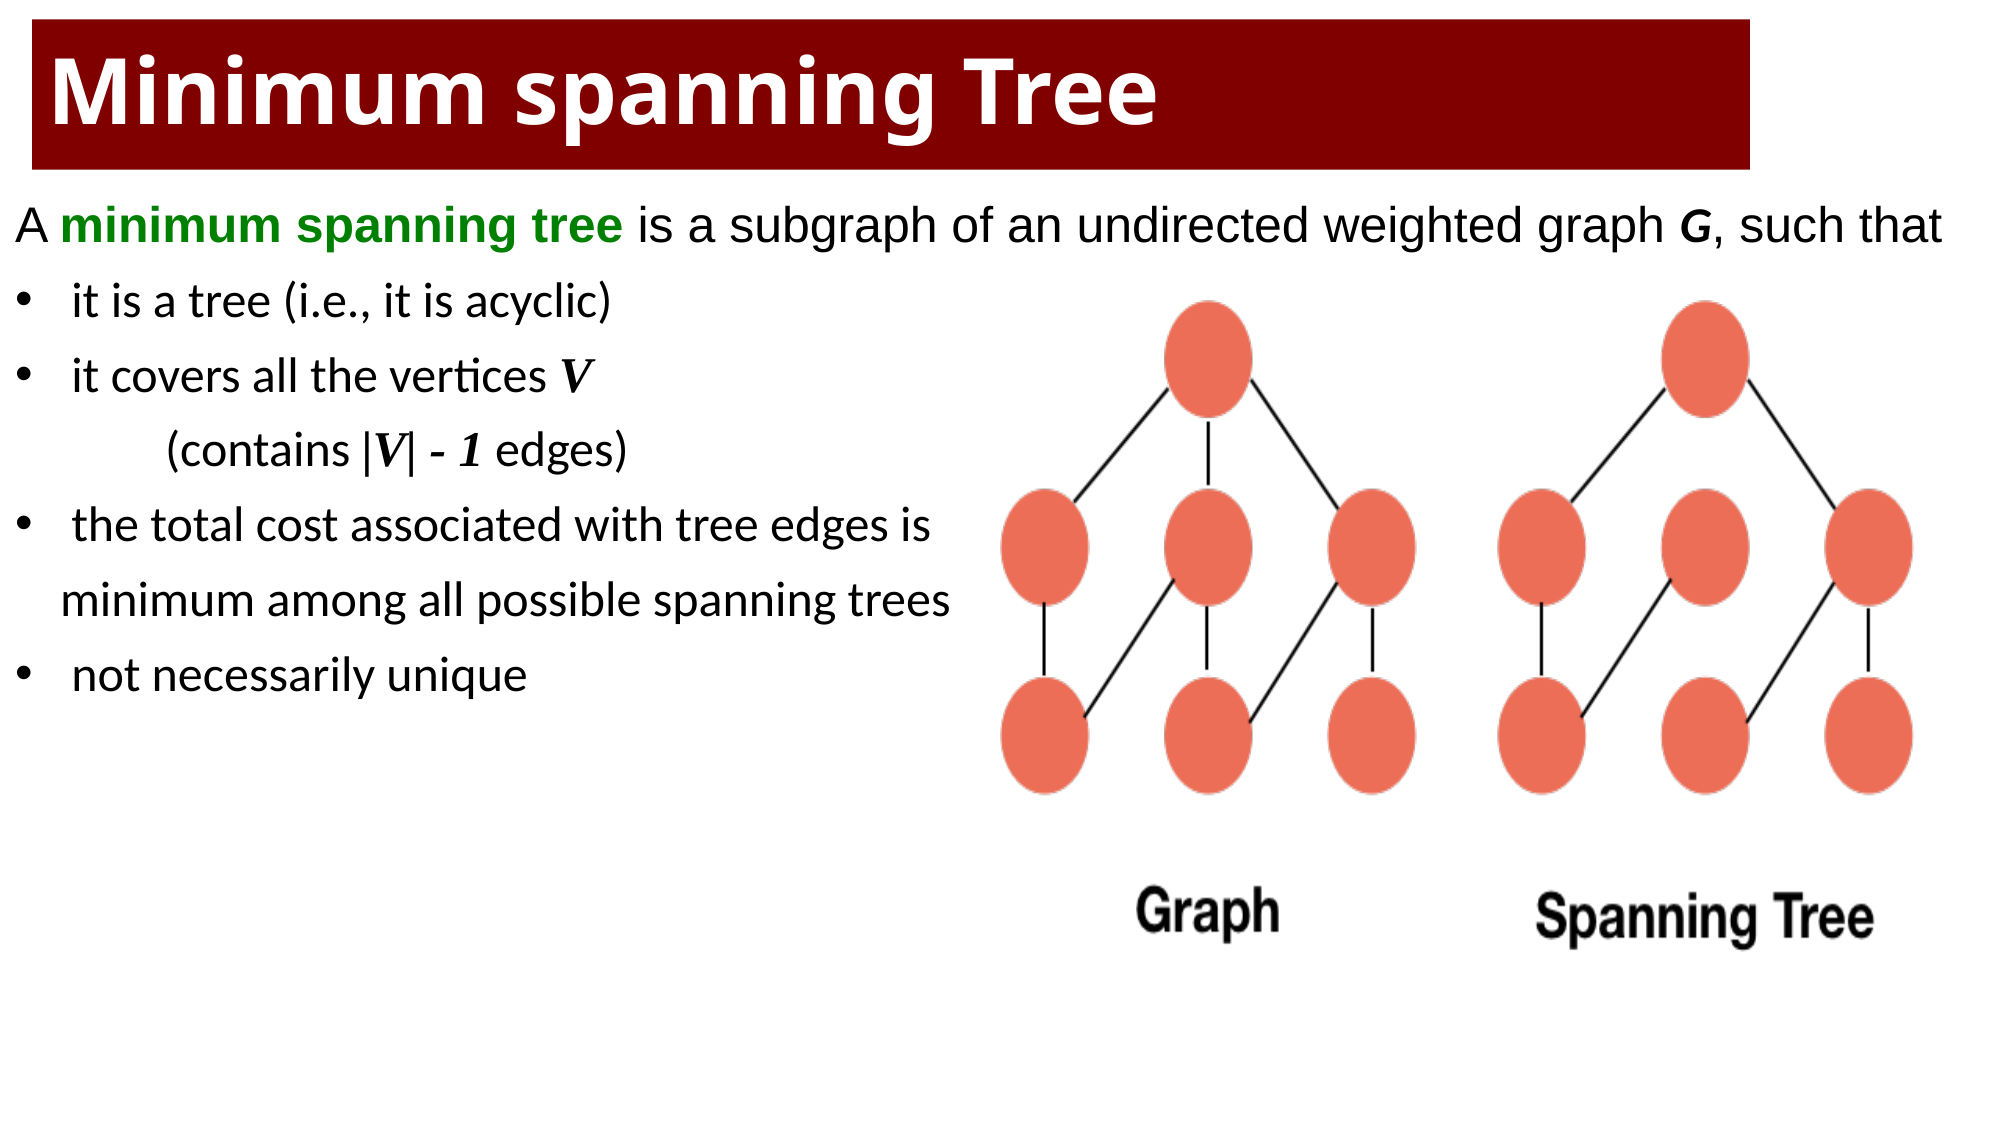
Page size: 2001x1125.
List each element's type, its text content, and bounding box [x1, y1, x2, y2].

title Minimum spanning Tree [32, 19, 1750, 170]
subtitle A minimum spanning tree is a subgraph of an undirected weighted graph G, such that it is a tree (i.e., it is acyclic) it covers all the vertices V (contains |V| - 1 edges) the total cost associated with tree edges is minimum among all possible spanning trees not necessarily unique [0, 191, 2000, 1125]
picture [999, 299, 1914, 966]
